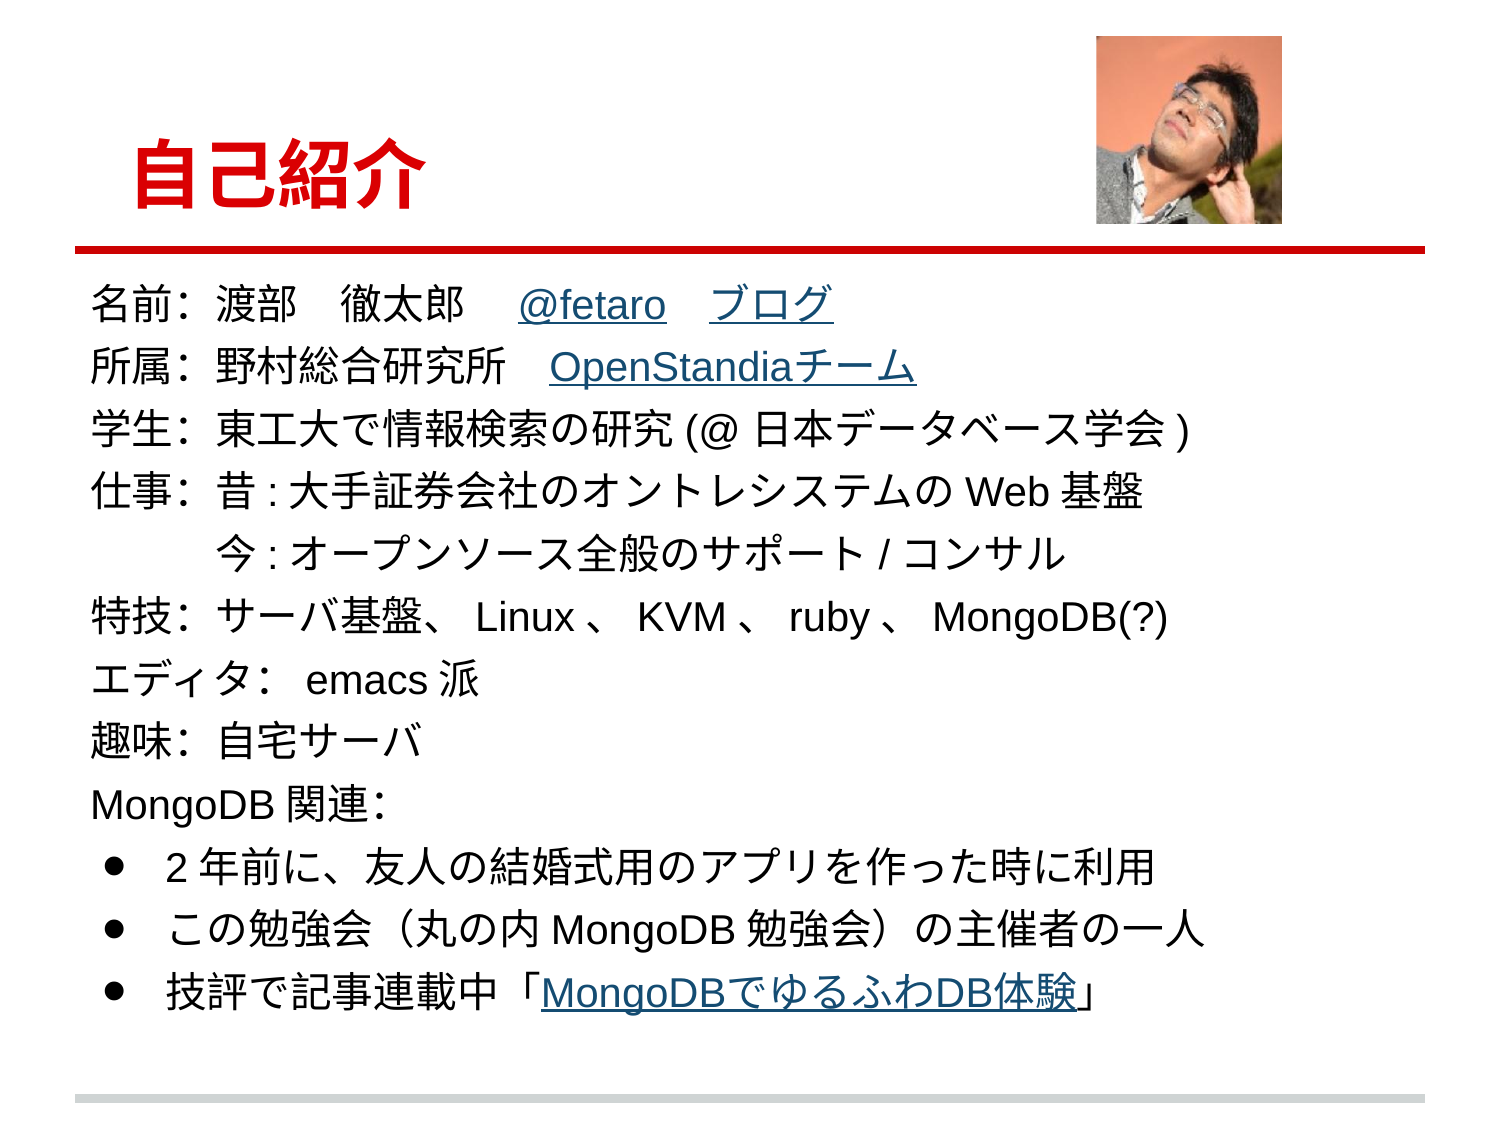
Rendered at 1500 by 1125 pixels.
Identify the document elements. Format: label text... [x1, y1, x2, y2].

text_box [1096, 36, 1282, 224]
title 自己紹介 [75, 45, 1425, 233]
list 名前：渡部 徹太郎 @fetaro ブログ 所属：野村総合研究所 OpenStandiaチーム 学生：東工大で情報検索の研究(@日本データベース学会) 仕事：昔:大手証券会社のオントレシステムのWeb基盤 今:オープンソース全般のサポート/コンサル 特技：サーバ基盤、Linux、KVM、ruby、MongoDB(?) エディタ：emacs派 趣味：自宅サーバ MongoDB関連： 2年前に、友人の結婚式用のアプリを作った時に利用 この勉強会（丸の内MongoDB勉強会）の主催者の一人 技評で記事連載中「MongoDBでゆるふわDB体験」 [75, 262, 1425, 1078]
